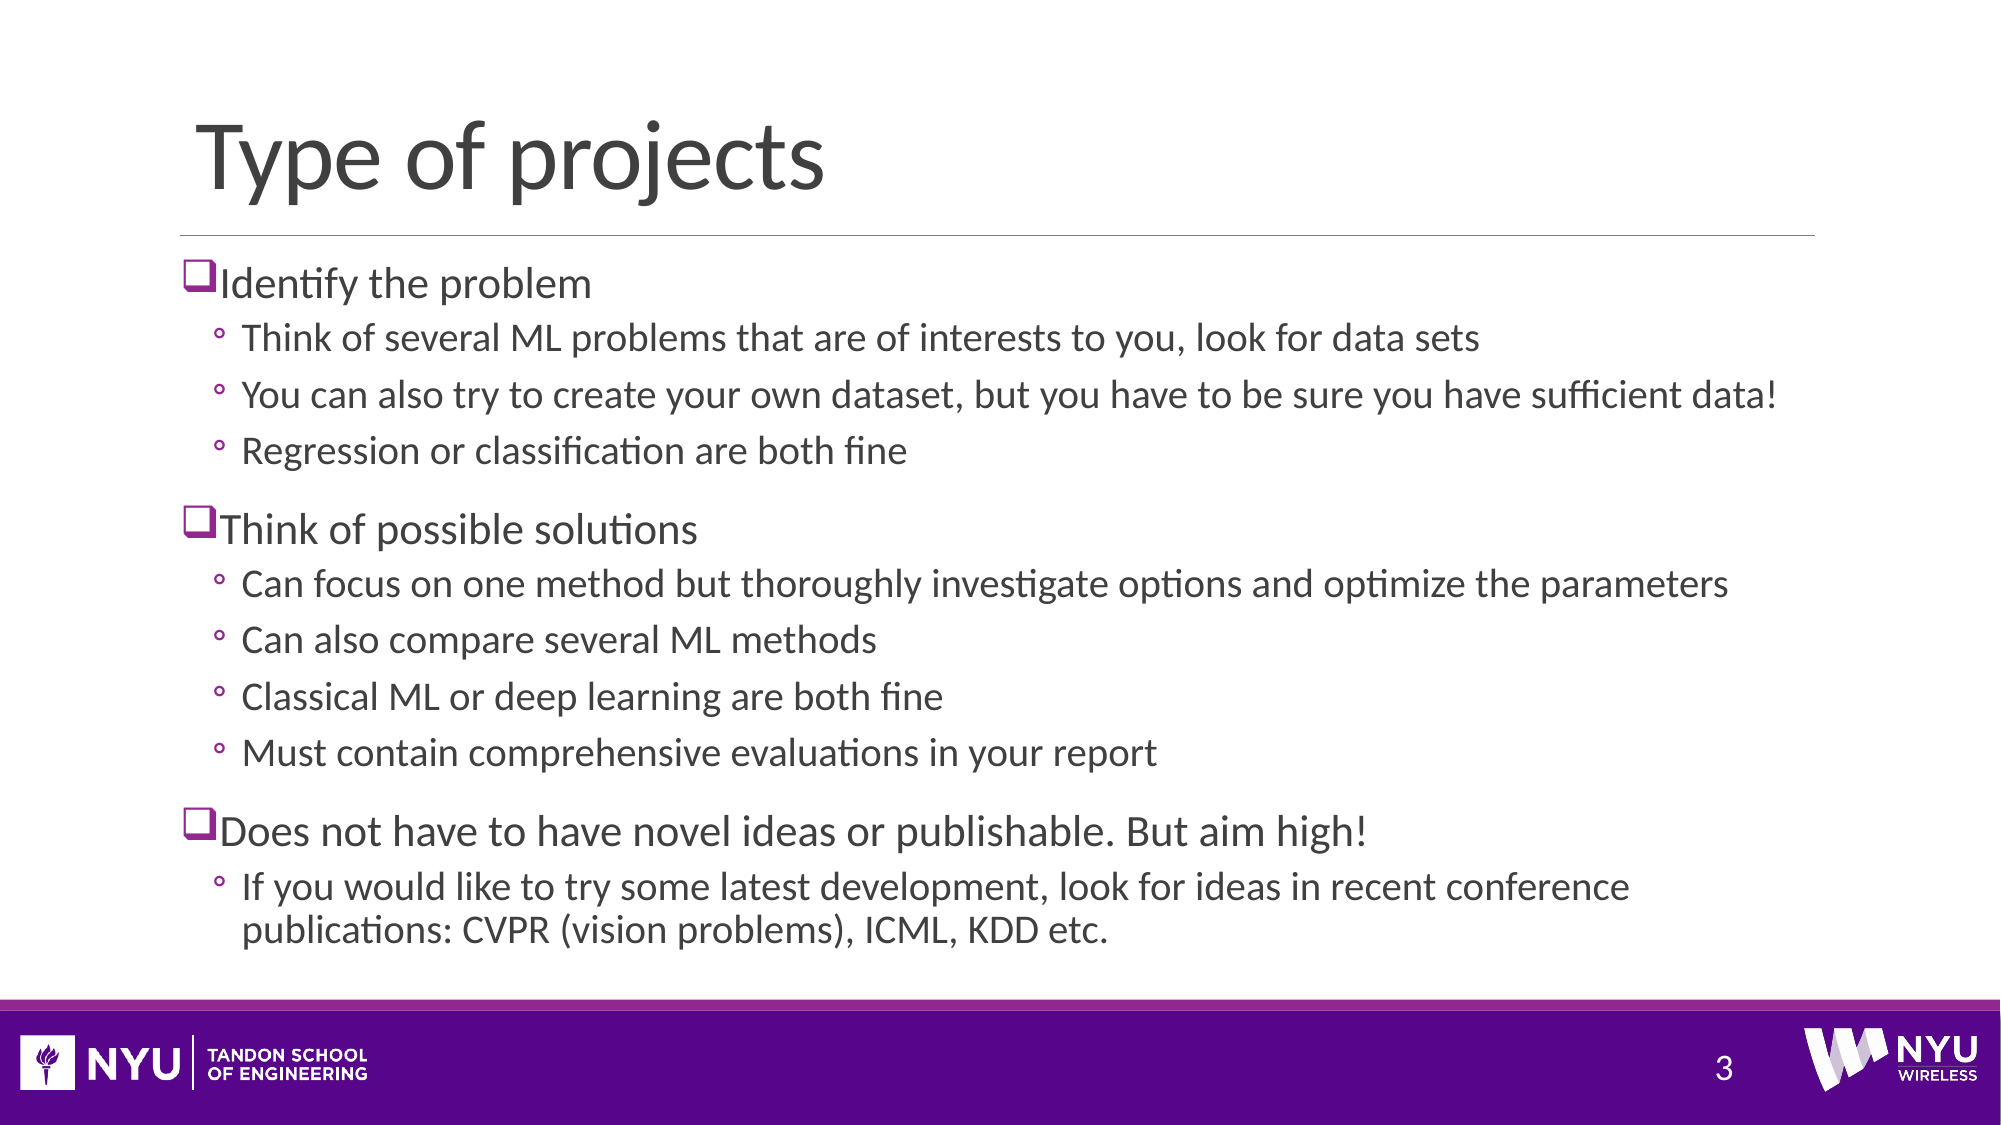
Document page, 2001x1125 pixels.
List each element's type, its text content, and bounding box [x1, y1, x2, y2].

slide_number 3 [1533, 1035, 1749, 1096]
title Type of projects [180, 47, 1830, 218]
list Identify the problem Think of several ML problems that are of interests to you, look for data sets You can also try to create your own dataset, but you have to be sure you have sufficient data! Regression or classification are both fine Think of possible solutions Can focus on one method but thoroughly investigate options and optimize the parameters Can also compare several ML methods Classical ML or deep learning are both fine Must contain comprehensive evaluations in your report Does not have to have novel ideas or publishable. But aim high! If you would like to try some latest development, look for ideas in recent conference publications: CVPR (vision problems), ICML, KDD etc. [180, 252, 1830, 963]
